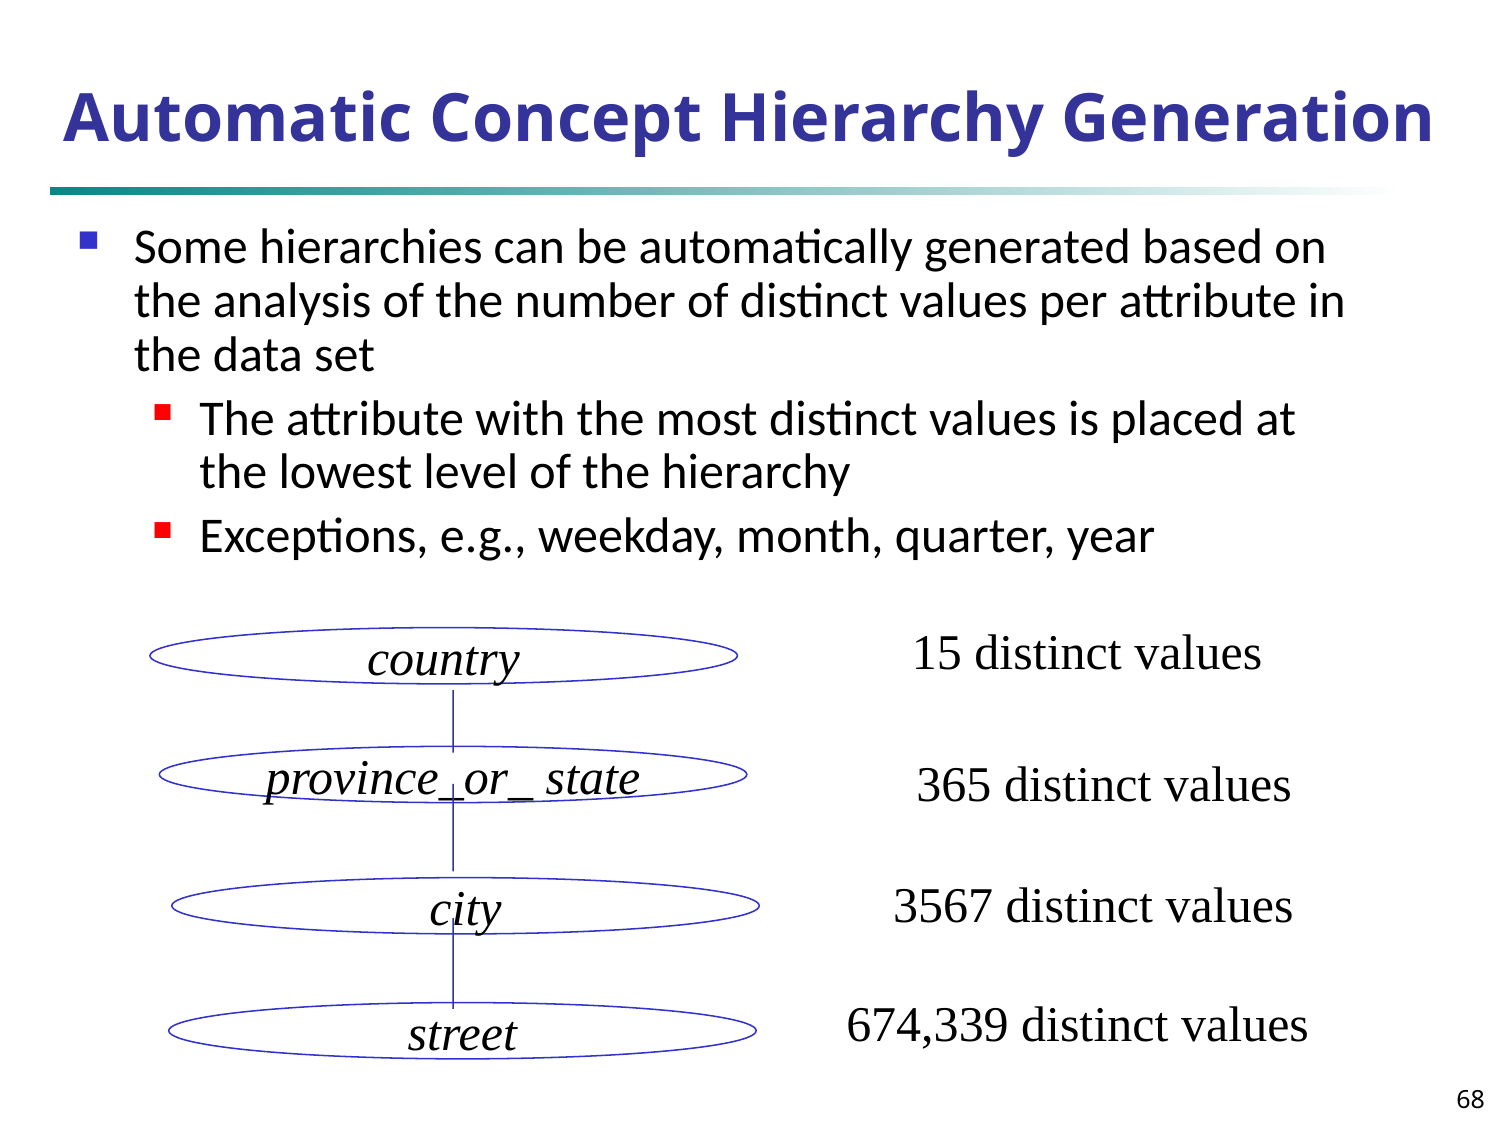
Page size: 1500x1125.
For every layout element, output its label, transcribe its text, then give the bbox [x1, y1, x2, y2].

list Some hierarchies can be automatically generated based on the analysis of the number of distinct values per attribute in the data set The attribute with the most distinct values is placed at the lowest level of the hierarchy Exceptions, e.g., weekday, month, quarter, year [62, 212, 1388, 588]
slide_number 68 [1187, 1062, 1500, 1125]
title Automatic Concept Hierarchy Generation [0, 50, 1500, 163]
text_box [149, 612, 1325, 1060]
